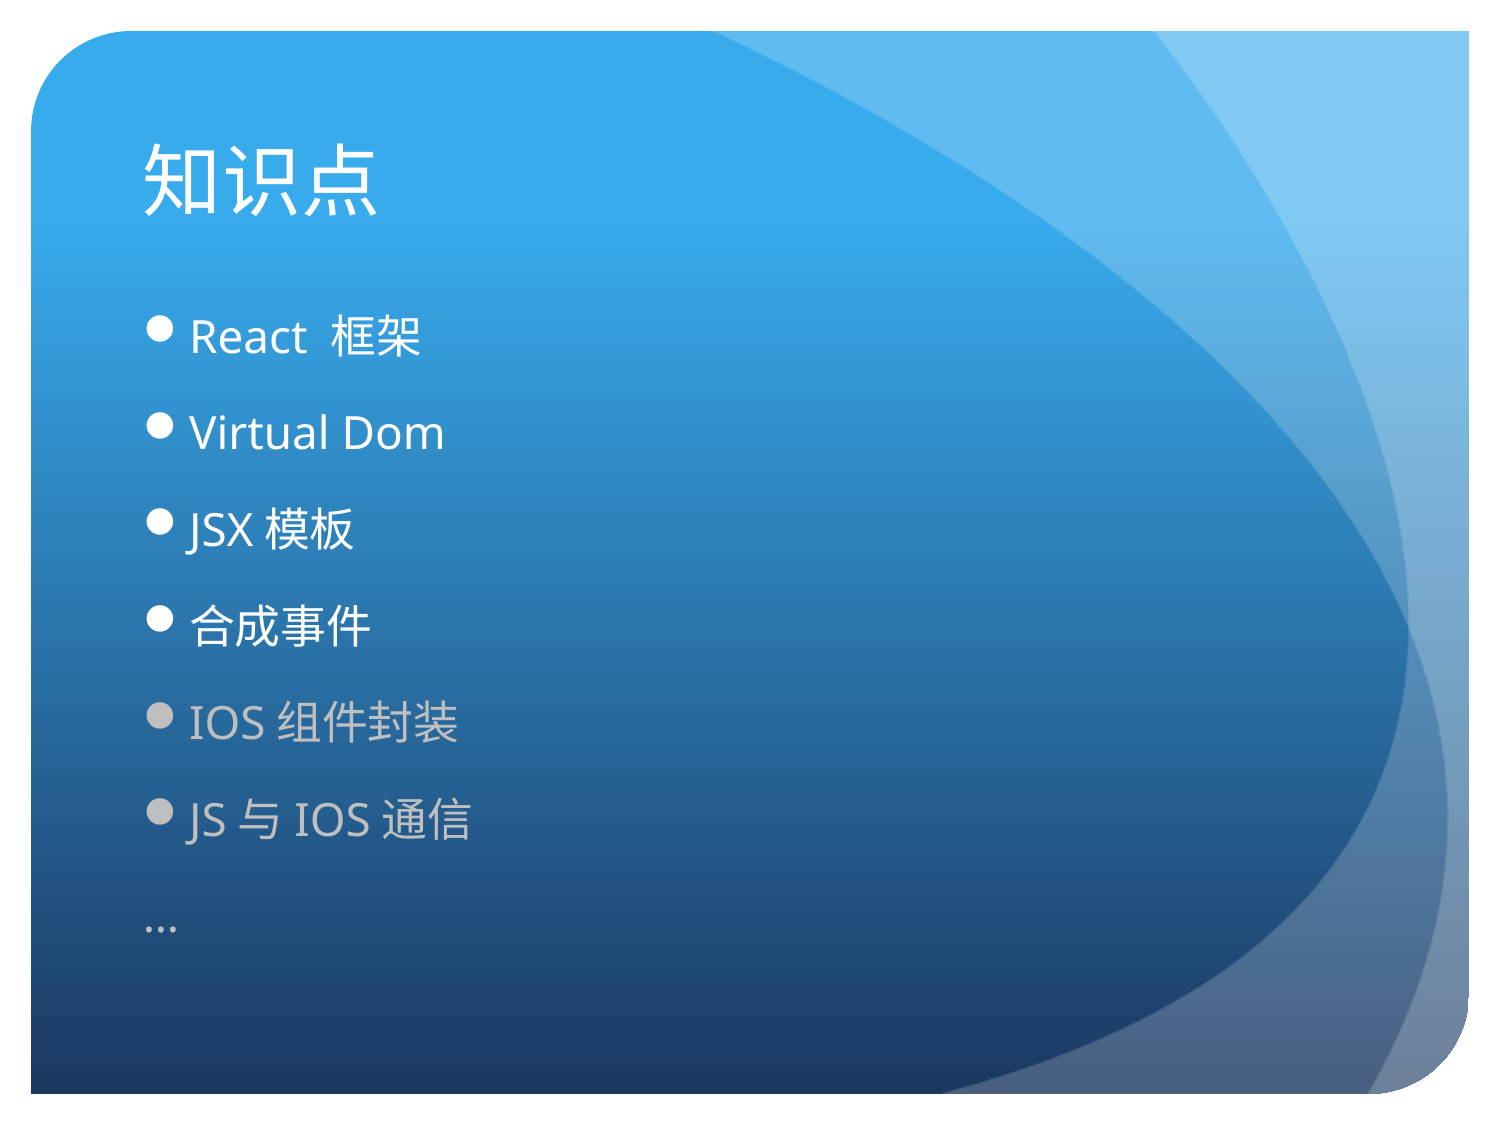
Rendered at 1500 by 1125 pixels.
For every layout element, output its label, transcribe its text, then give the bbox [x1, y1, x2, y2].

list React 框架 Virtual Dom JSX模板 合成事件 IOS组件封装 JS与IOS通信 … [127, 299, 1372, 991]
picture [24, 30, 1473, 1094]
title 知识点 [127, 62, 1372, 234]
